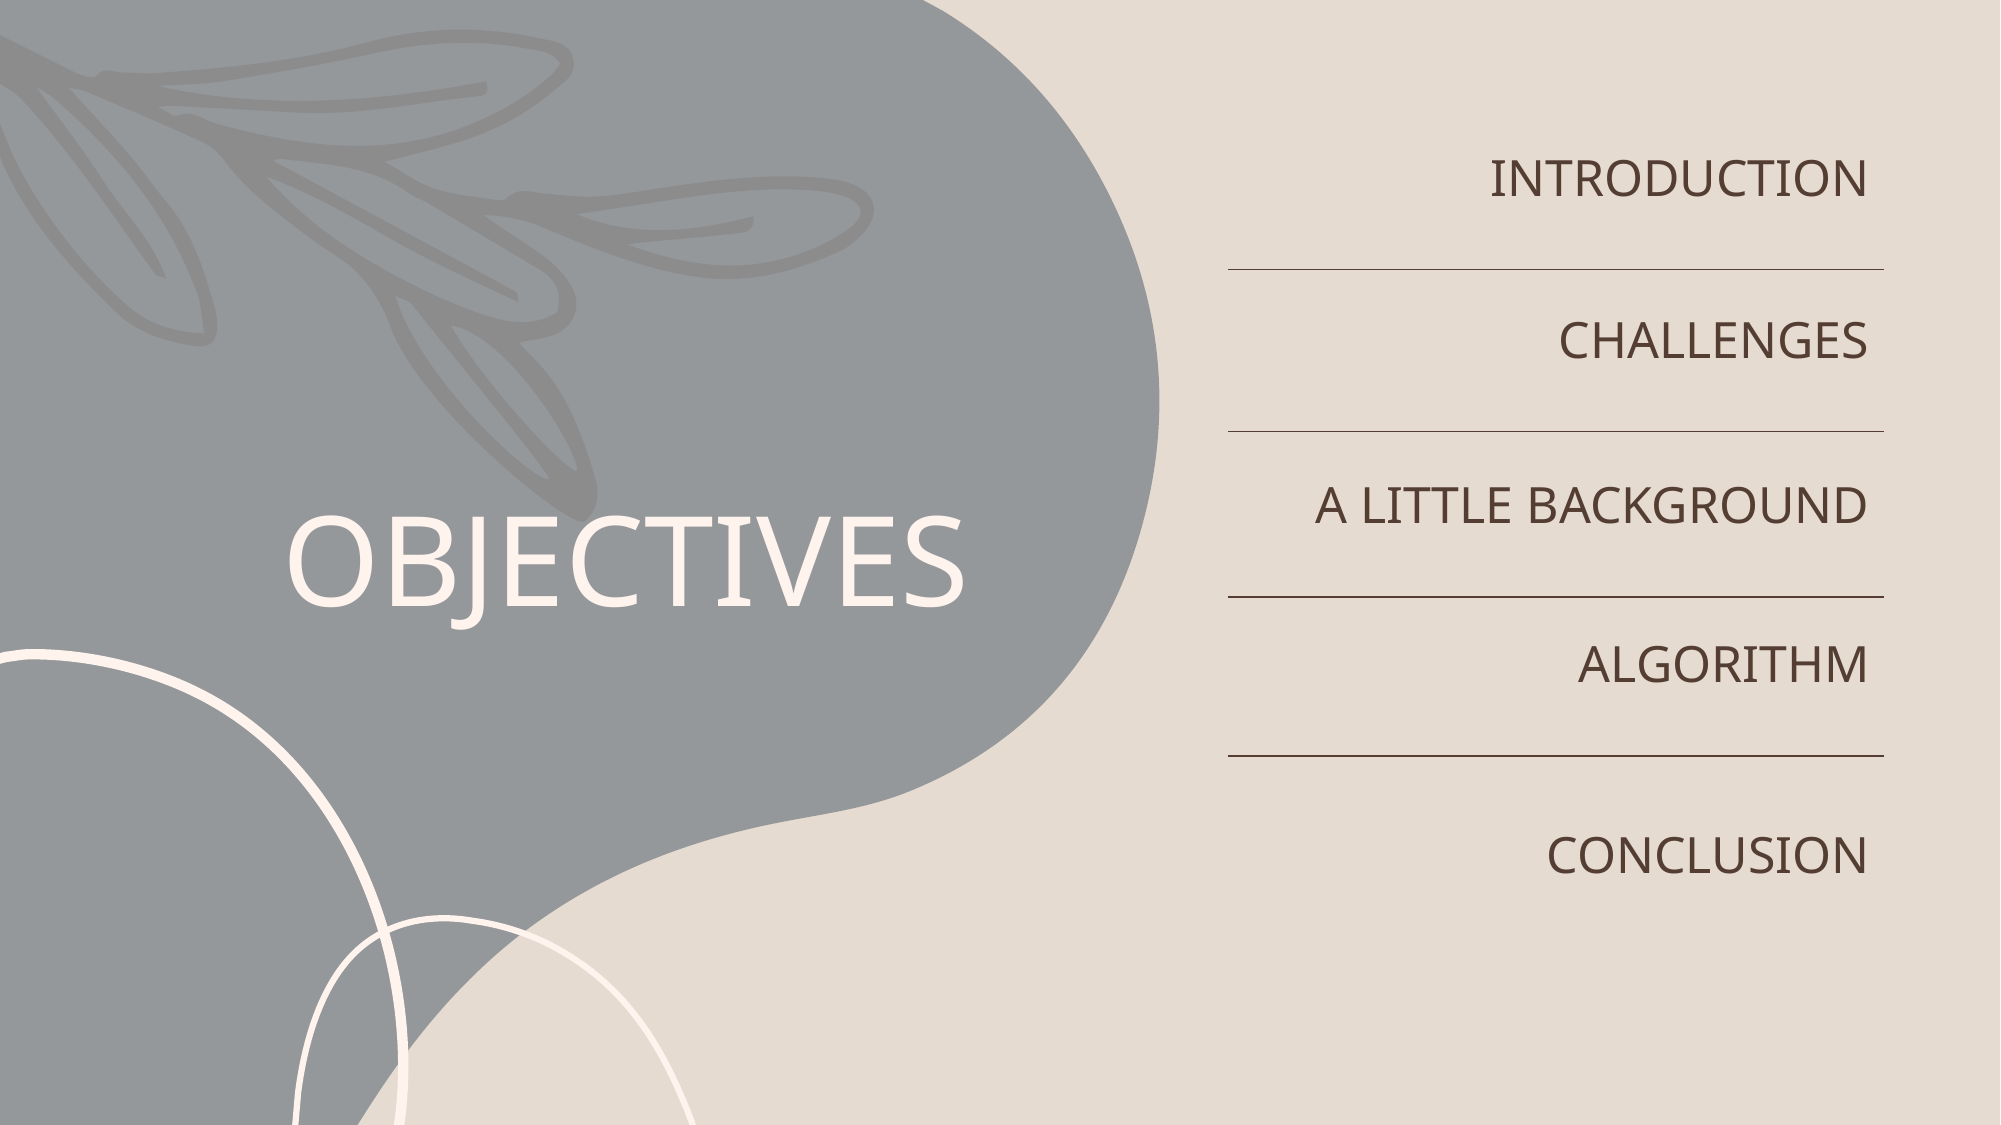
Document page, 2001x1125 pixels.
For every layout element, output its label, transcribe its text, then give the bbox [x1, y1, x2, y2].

table_cell CHALLENGES [1228, 270, 1884, 431]
table_cell A LITTLE BACKGROUND [1228, 432, 1884, 596]
title OBJECTIVES [115, 457, 1138, 675]
table_header INTRODUCTION [1228, 135, 1884, 269]
table_cell CONCLUSION [1228, 757, 1884, 998]
table_cell ALGORITHM [1228, 598, 1884, 755]
